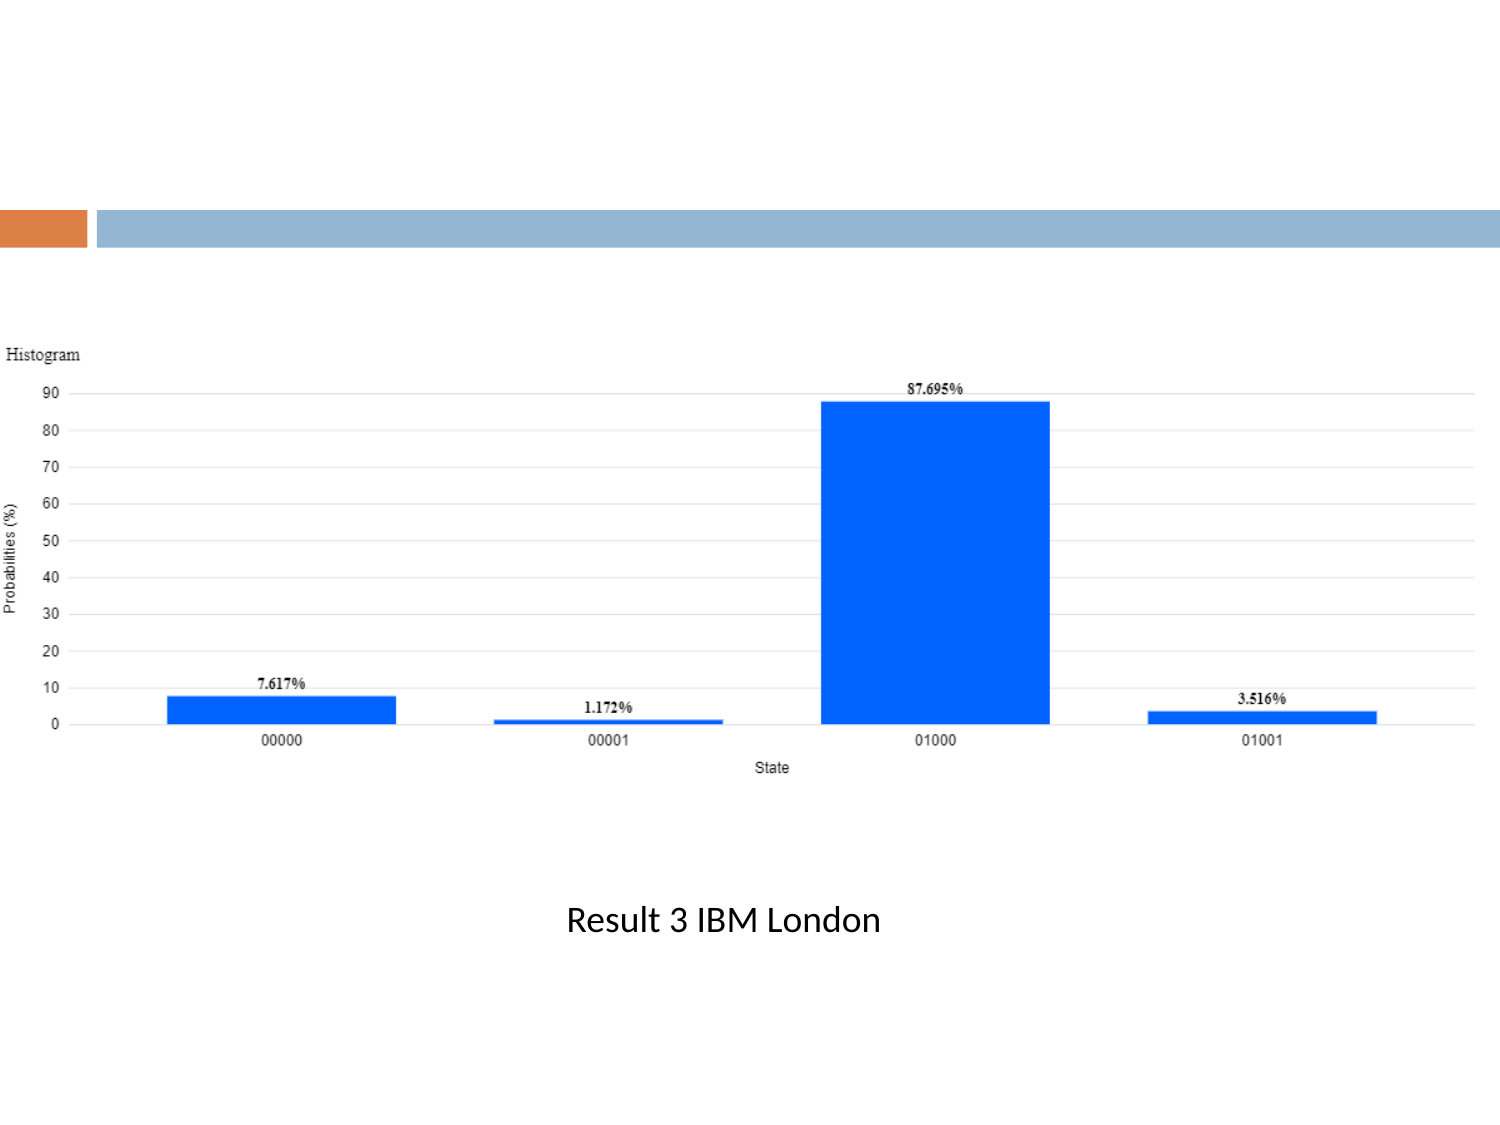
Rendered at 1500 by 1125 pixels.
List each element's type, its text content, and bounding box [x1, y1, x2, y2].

text_box Result 3 IBM London [551, 887, 897, 948]
picture [0, 343, 1500, 782]
